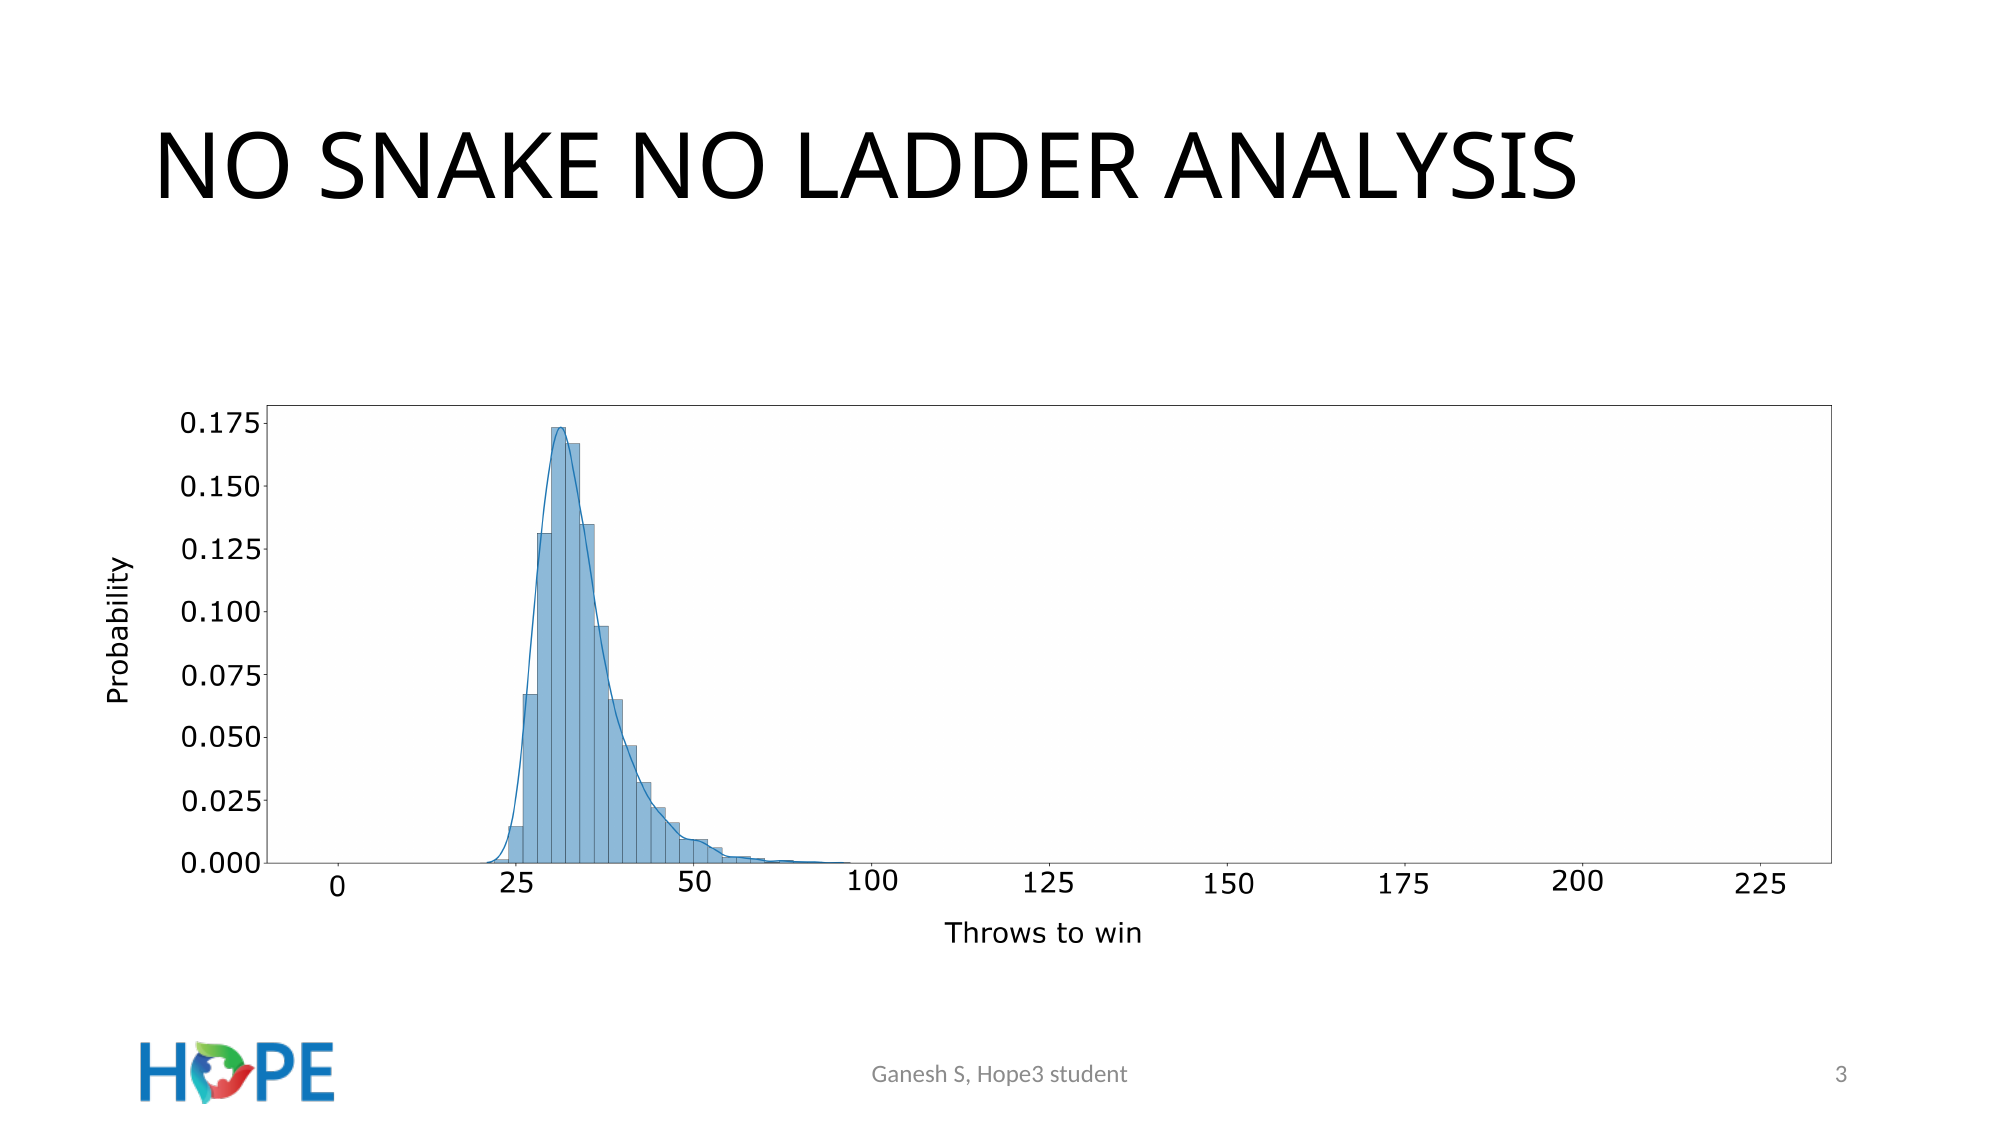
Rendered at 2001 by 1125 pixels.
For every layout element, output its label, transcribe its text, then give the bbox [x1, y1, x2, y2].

picture [137, 1035, 338, 1104]
slide_number 3 [1412, 1042, 1863, 1103]
footer Ganesh S, Hope3 student [662, 1042, 1338, 1103]
title NO SNAKE NO LADDER ANALYSIS [137, 59, 1863, 278]
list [106, 405, 1832, 943]
